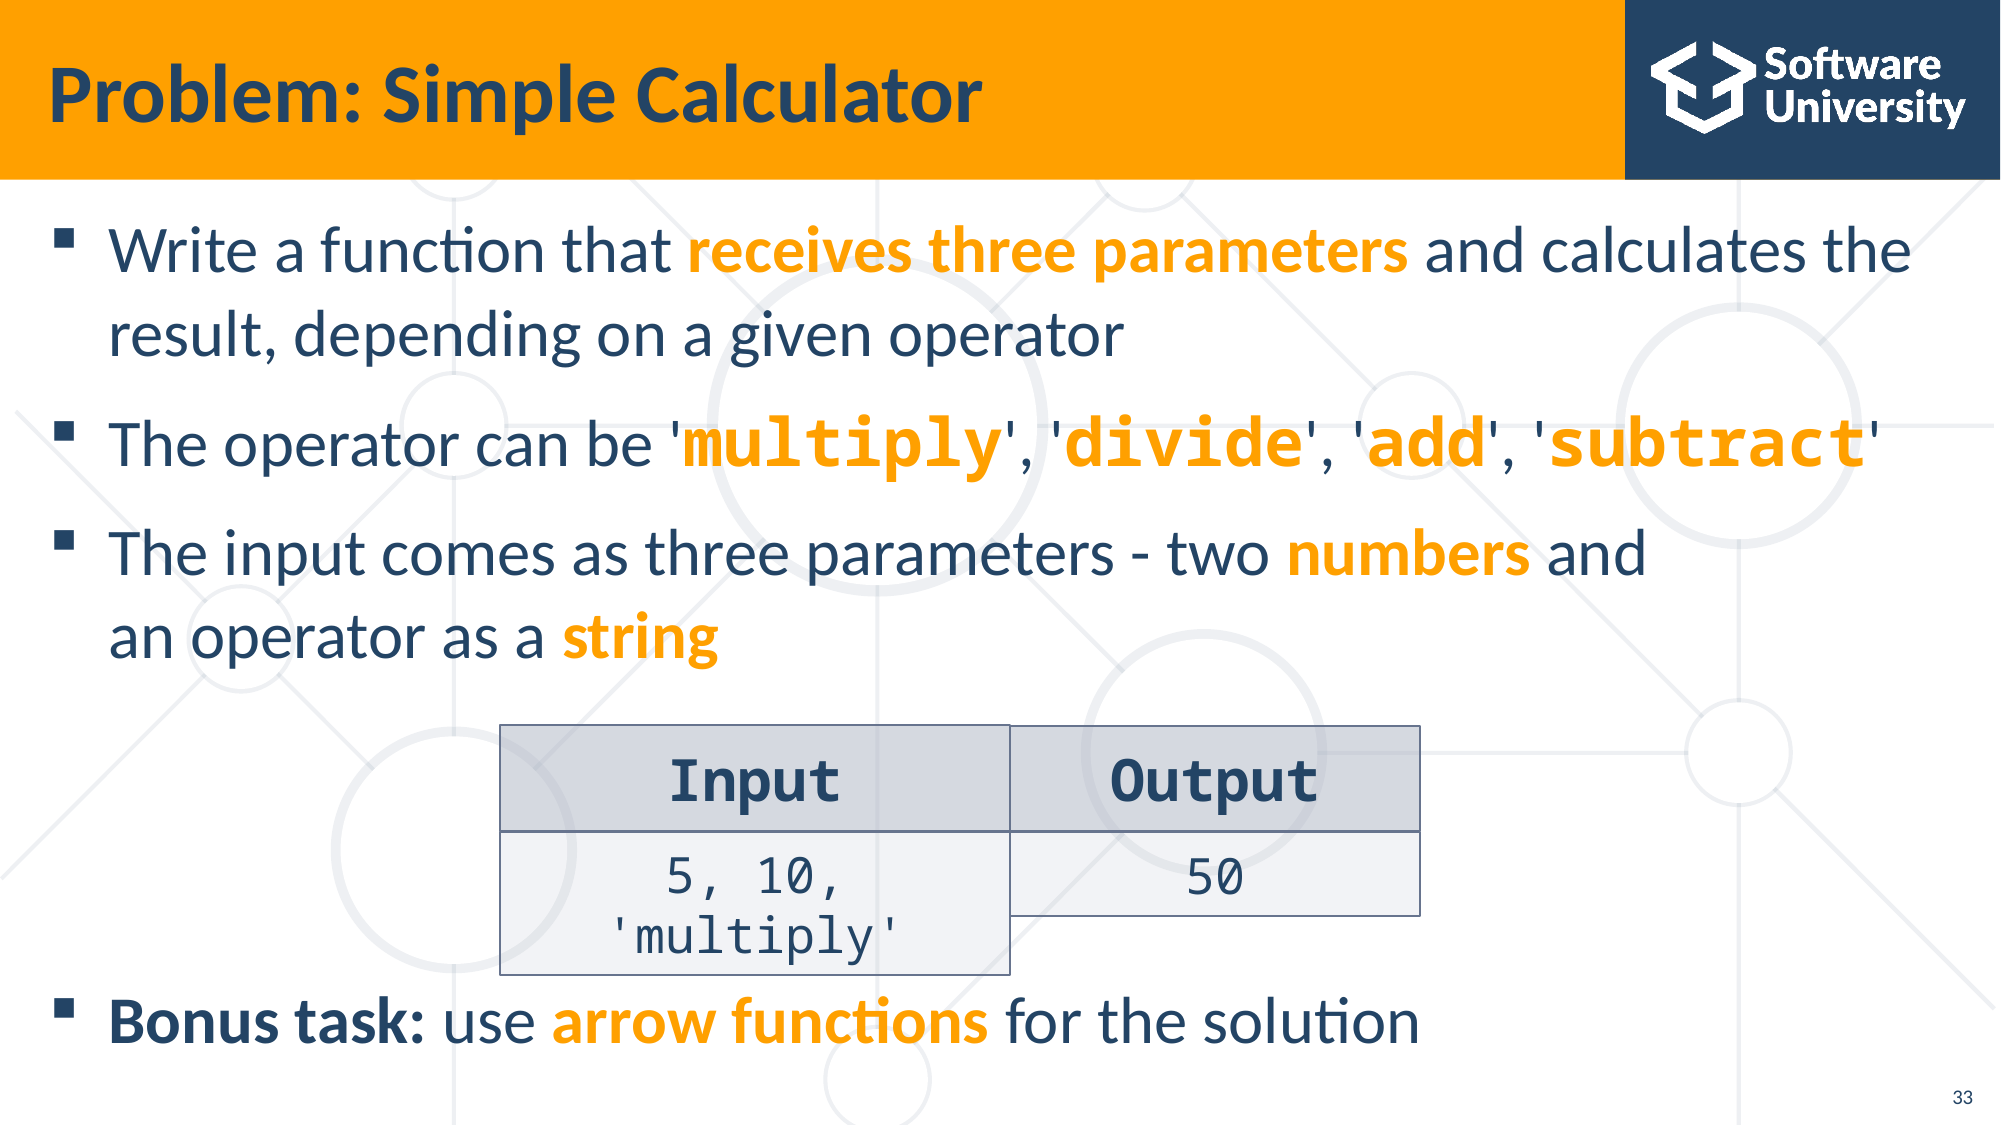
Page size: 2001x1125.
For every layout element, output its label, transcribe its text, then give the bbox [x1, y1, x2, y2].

list Write a function that receives three parameters and calculates the result, depending on a given operator The operator can be 'multiply', 'divide', 'add', 'subtract' The input comes as three parameters - two numbers and an operator as a string Bonus task: use arrow functions for the solution [31, 196, 1970, 1104]
title Problem: Simple Calculator [31, 16, 1625, 162]
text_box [499, 724, 1421, 917]
slide_number 33 [1927, 1067, 1989, 1117]
picture [1651, 41, 1966, 134]
